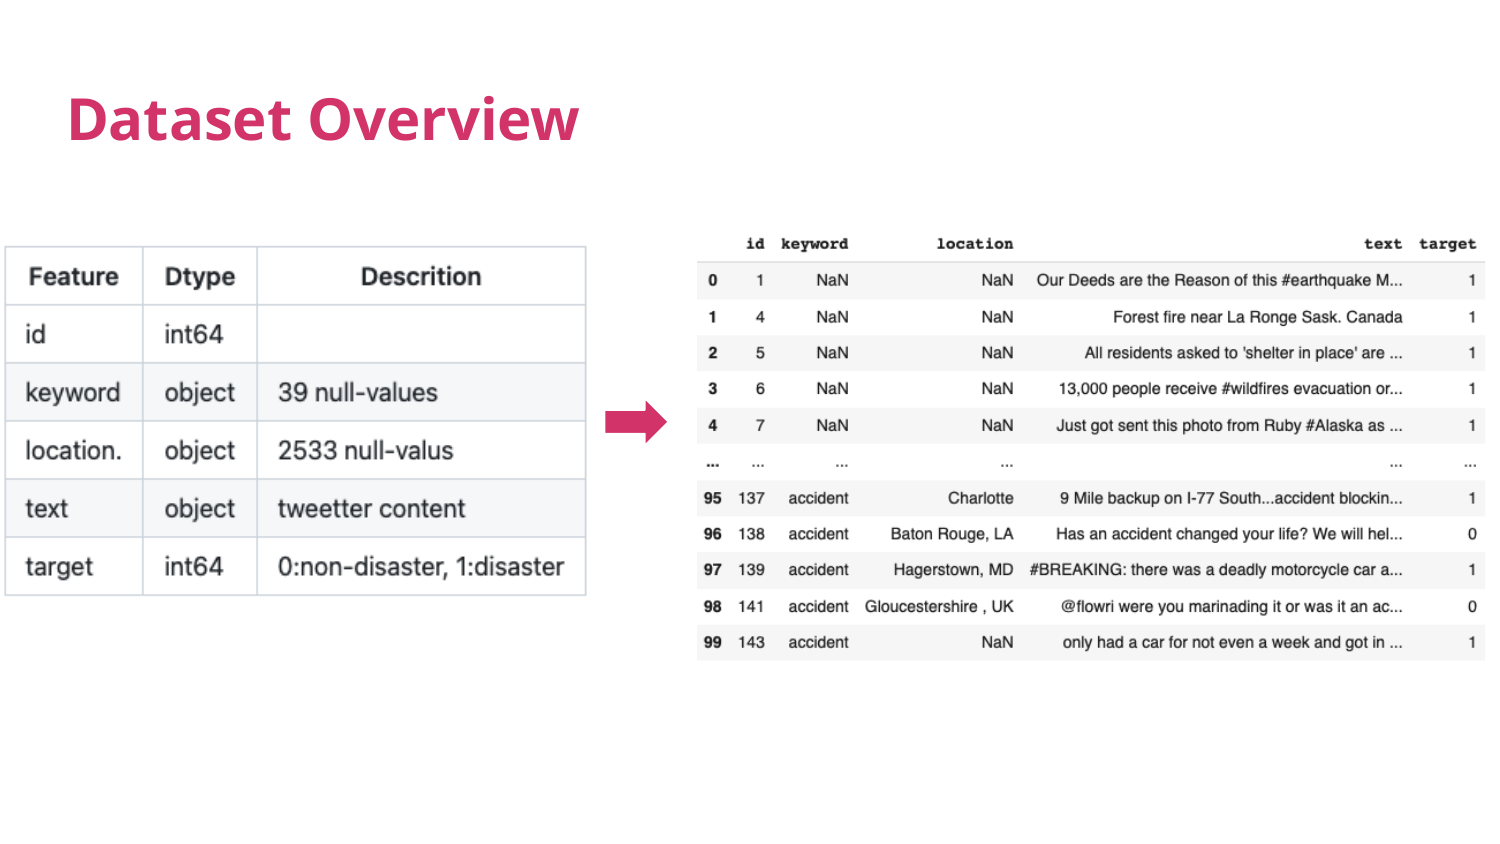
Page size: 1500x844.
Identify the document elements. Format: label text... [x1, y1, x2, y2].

title Dataset Overview [51, 67, 1449, 167]
picture [696, 220, 1499, 665]
text_box [604, 398, 669, 446]
picture [0, 240, 593, 604]
